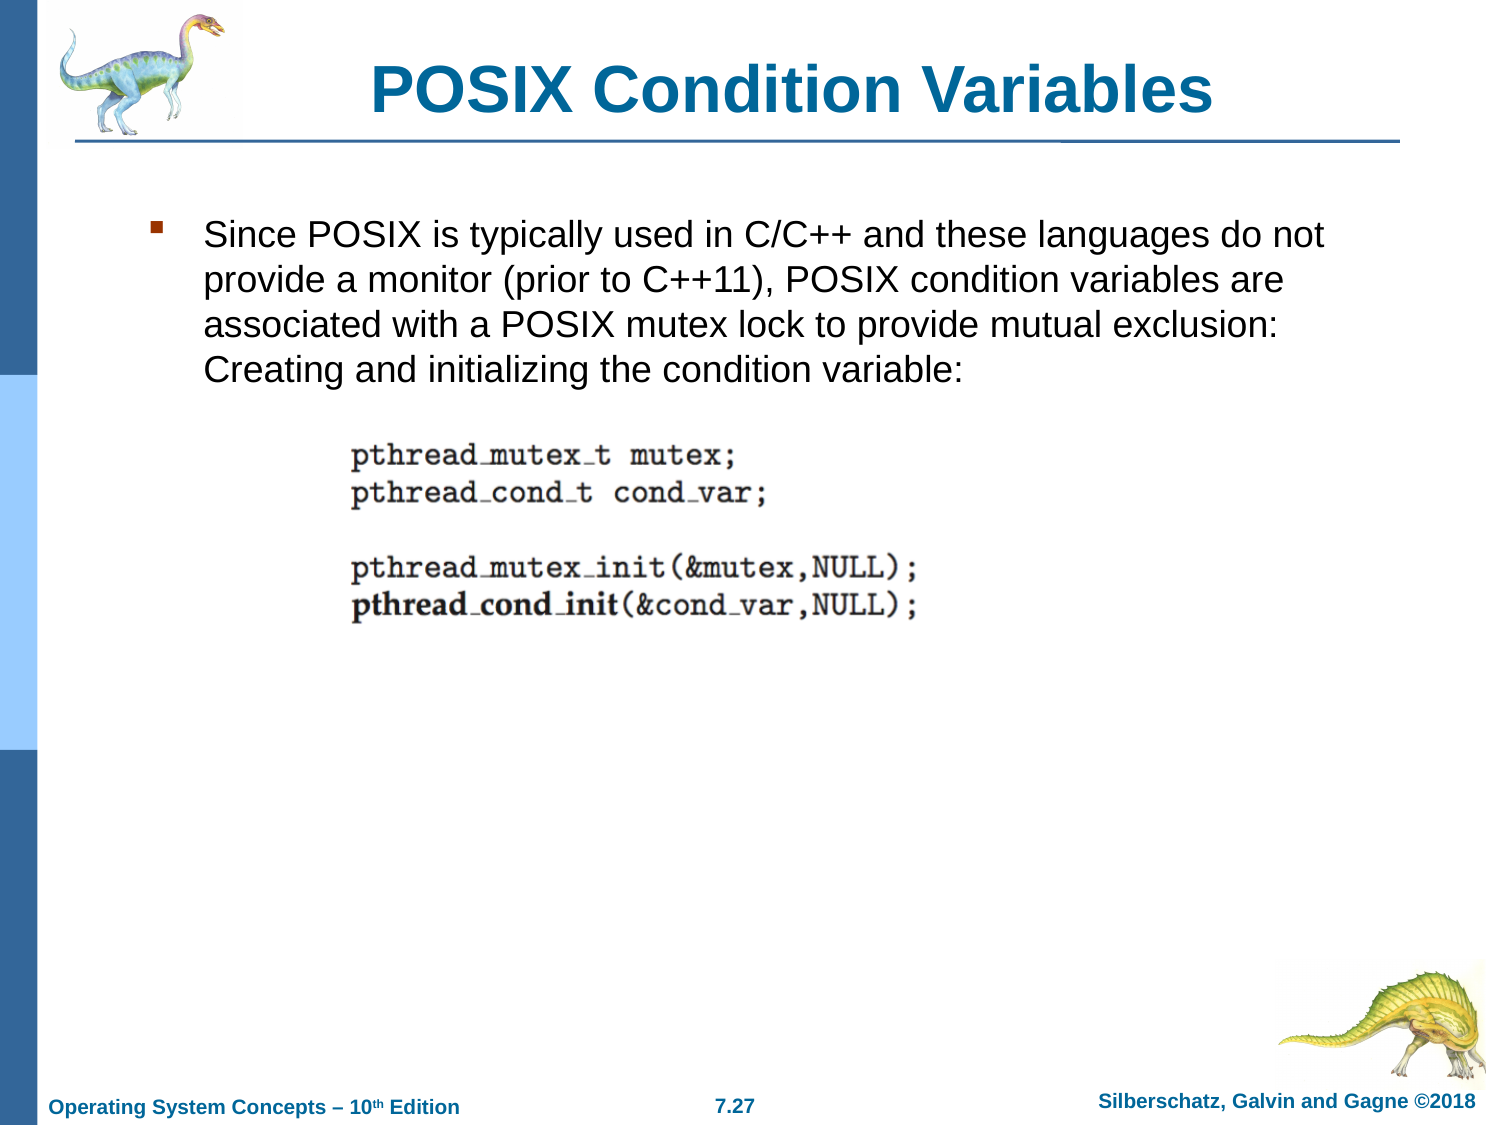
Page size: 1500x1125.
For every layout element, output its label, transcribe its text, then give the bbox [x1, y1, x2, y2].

picture [1275, 959, 1486, 1090]
title POSIX Condition Variables [160, 38, 1425, 133]
picture [46, 0, 243, 149]
list Since POSIX is typically used in C/C++ and these languages do not provide a monitor (prior to C++11), POSIX condition variables are associated with a POSIX mutex lock to provide mutual exclusion: Creating and initializing the condition variable: [132, 202, 1400, 946]
picture [326, 419, 978, 660]
